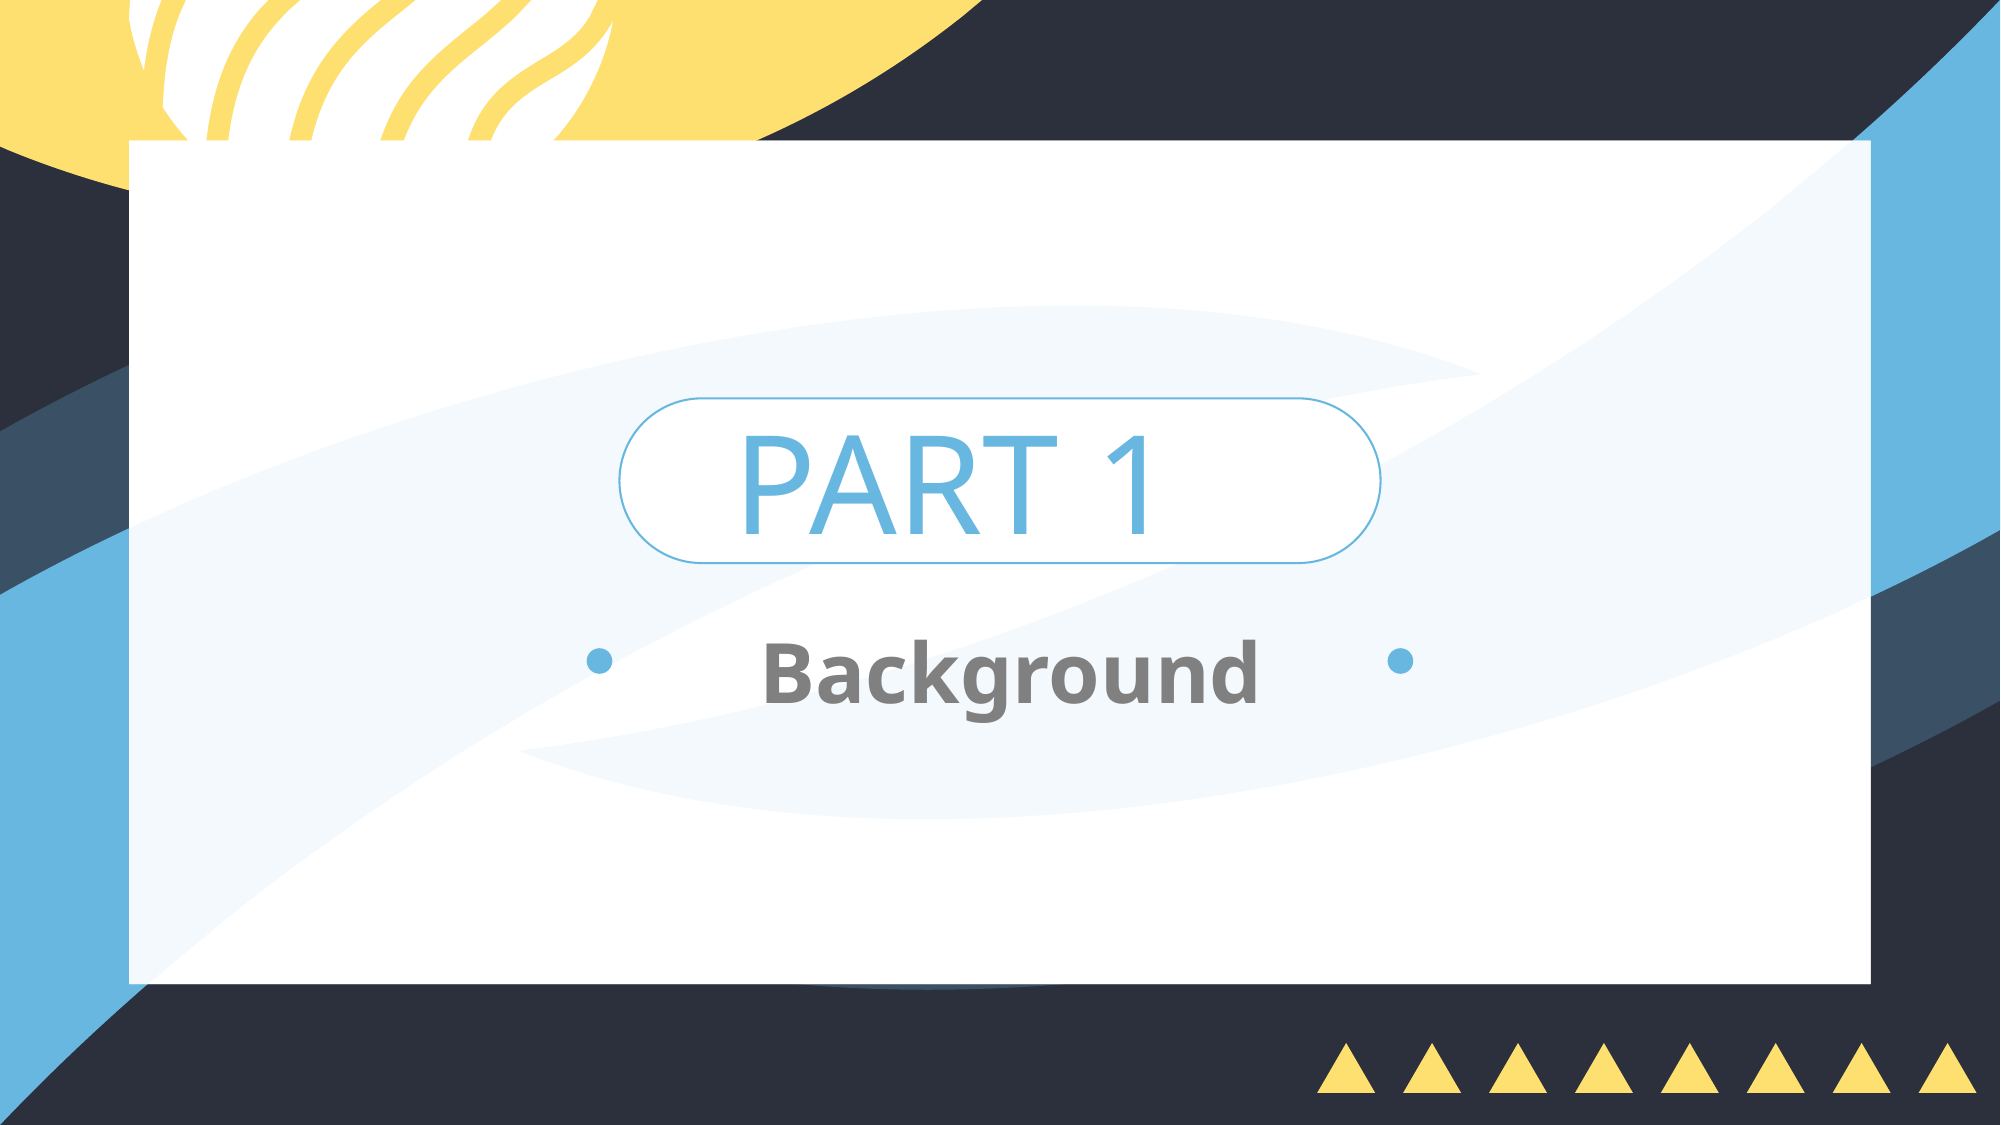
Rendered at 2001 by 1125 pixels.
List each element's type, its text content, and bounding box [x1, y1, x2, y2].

text_box [618, 397, 718, 565]
text_box Background [589, 674, 1314, 728]
text_box [1282, 397, 1382, 565]
text_box Background [589, 613, 1314, 648]
text_box PART 1 [718, 389, 1282, 570]
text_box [586, 648, 1414, 674]
